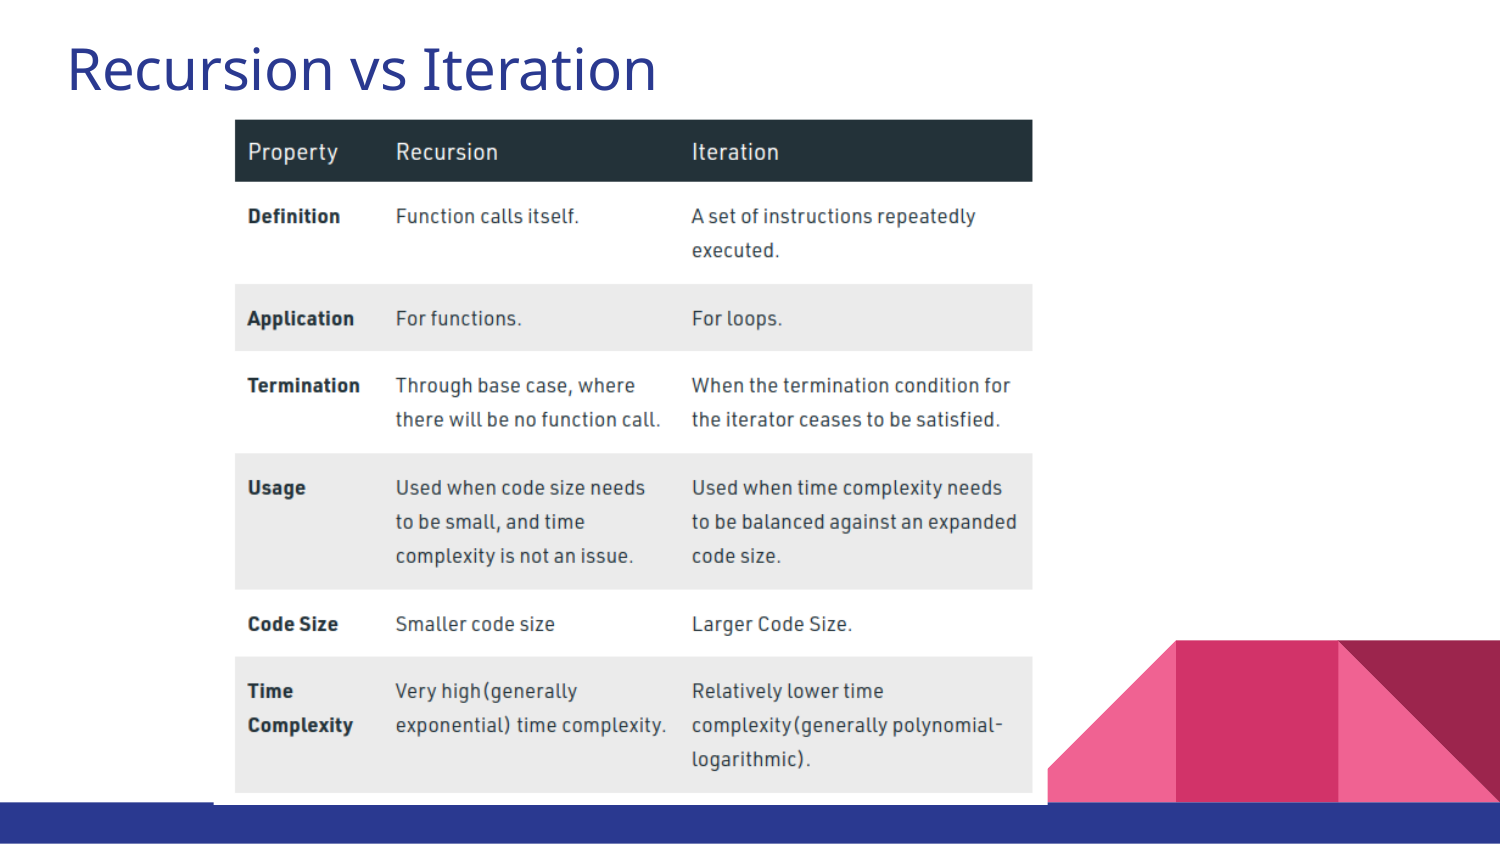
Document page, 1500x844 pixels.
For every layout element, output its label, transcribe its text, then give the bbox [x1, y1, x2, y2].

picture [213, 97, 1048, 805]
title Recursion vs Iteration [51, 17, 1449, 117]
